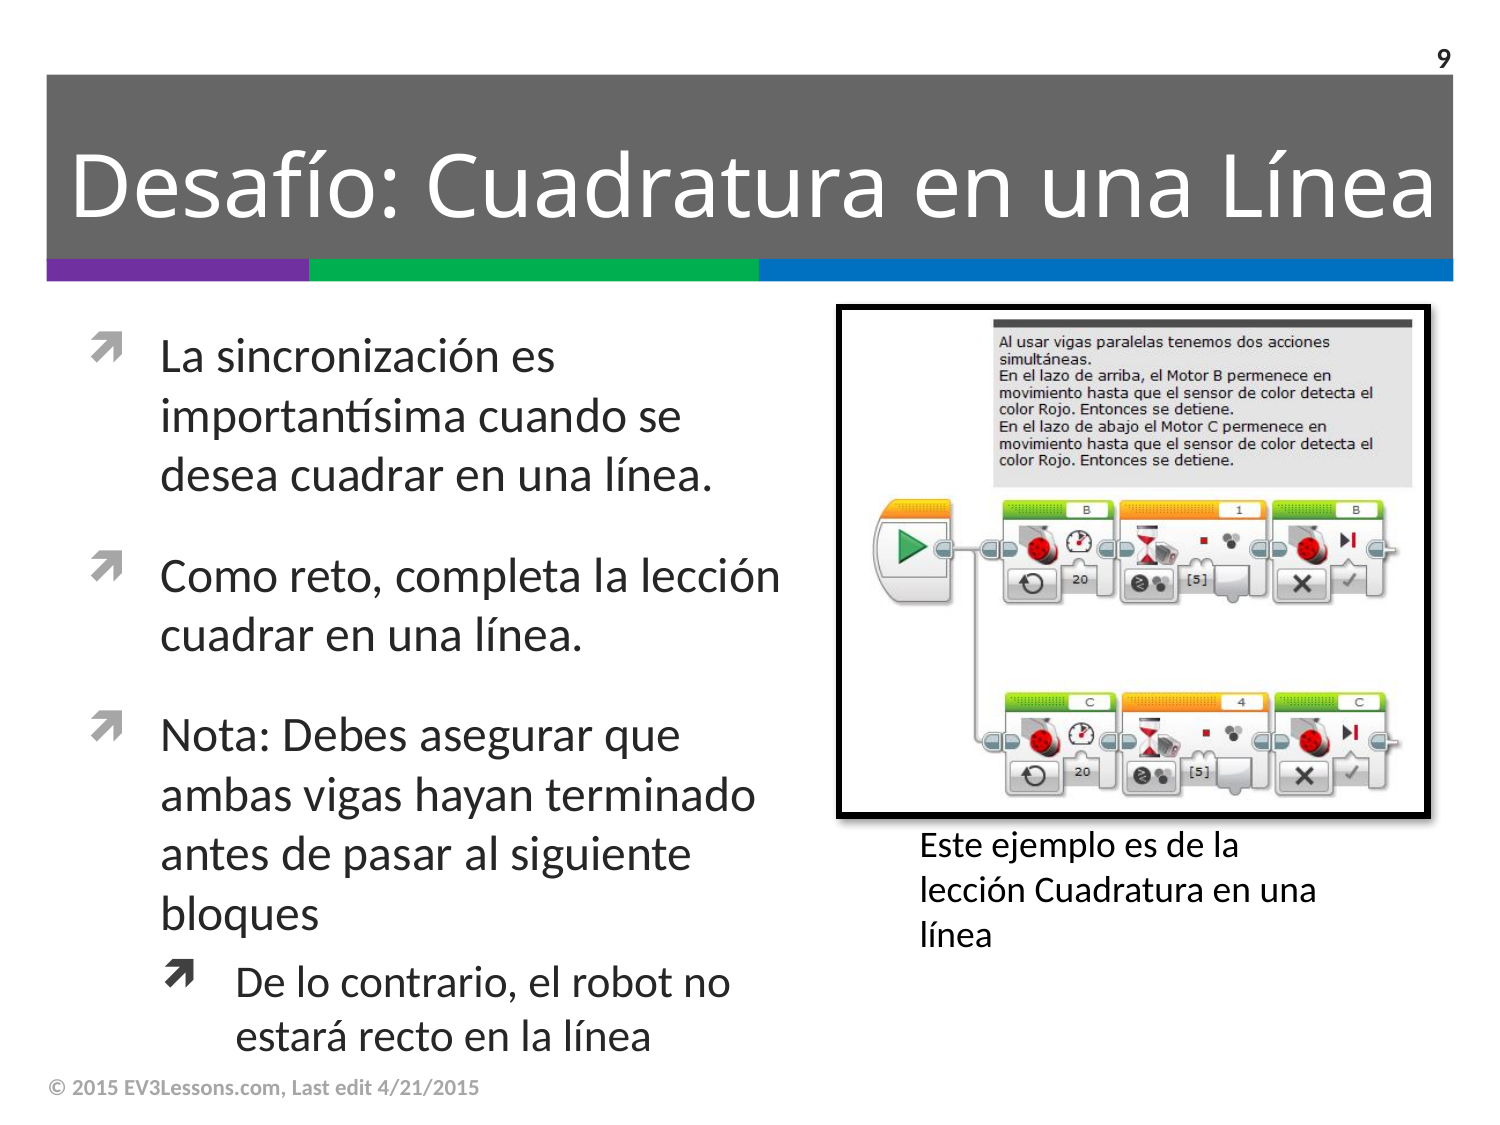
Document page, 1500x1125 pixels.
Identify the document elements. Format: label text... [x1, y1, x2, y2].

slide_number 9 [1362, 27, 1466, 87]
title Desafío: Cuadratura en una Línea [46, 103, 1454, 263]
picture [841, 309, 1425, 813]
text_box Este ejemplo es de la lección Cuadratura en una línea [904, 828, 1363, 963]
footer © 2015 EV3Lessons.com, Last edit 4/21/2015 [32, 1055, 1038, 1116]
list La sincronización es importantísima cuando se desea cuadrar en una línea. Como reto, completa la lección cuadrar en una línea. Nota: Debes asegurar que ambas vigas hayan terminado antes de pasar al siguiente bloques De lo contrario, el robot no estará recto en la línea [71, 315, 813, 1055]
